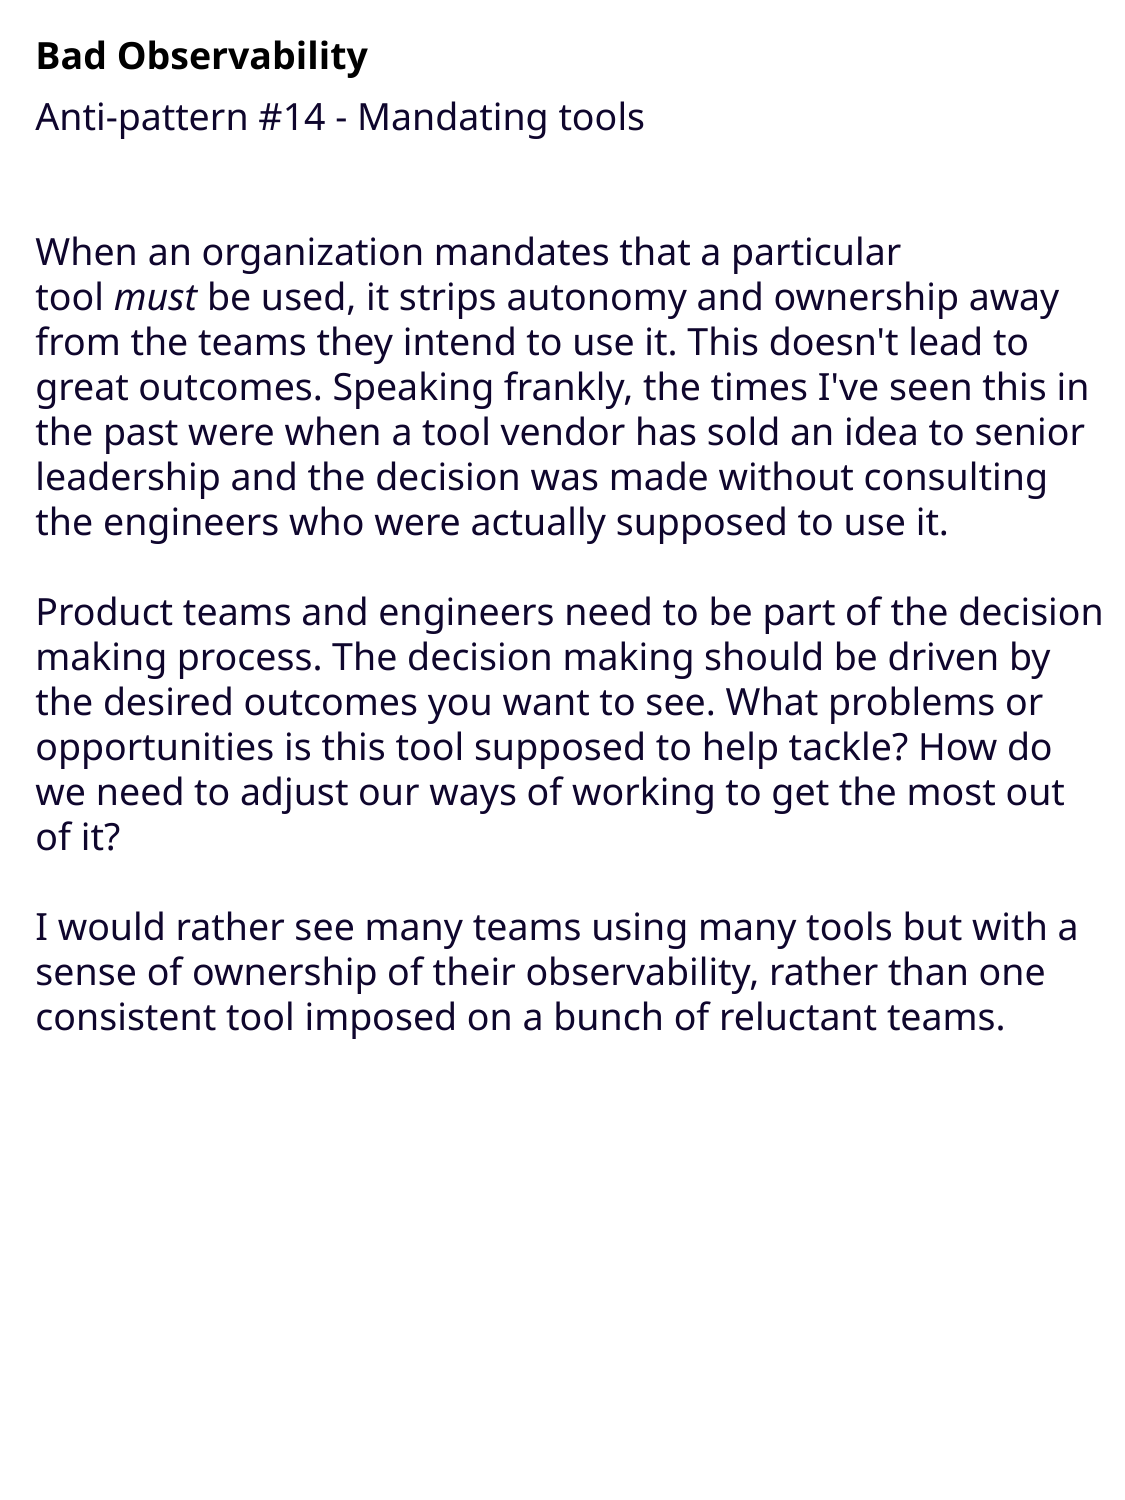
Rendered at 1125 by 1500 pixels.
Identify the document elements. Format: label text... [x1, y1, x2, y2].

text_box Anti-pattern #14 - Mandating tools When an organization mandates that a particular tool must be used, it strips autonomy and ownership away from the teams they intend to use it. This doesn't lead to great outcomes. Speaking frankly, the times I've seen this in the past were when a tool vendor has sold an idea to senior leadership and the decision was made without consulting the engineers who were actually supposed to use it. Product teams and engineers need to be part of the decision making process. The decision making should be driven by the desired outcomes you want to see. What problems or opportunities is this tool supposed to help tackle? How do we need to adjust our ways of working to get the most out of it? I would rather see many teams using many tools but with a sense of ownership of their observability, rather than one consistent tool imposed on a bunch of reluctant teams. [20, 85, 1125, 1181]
text_box Bad Observability [20, 24, 584, 85]
